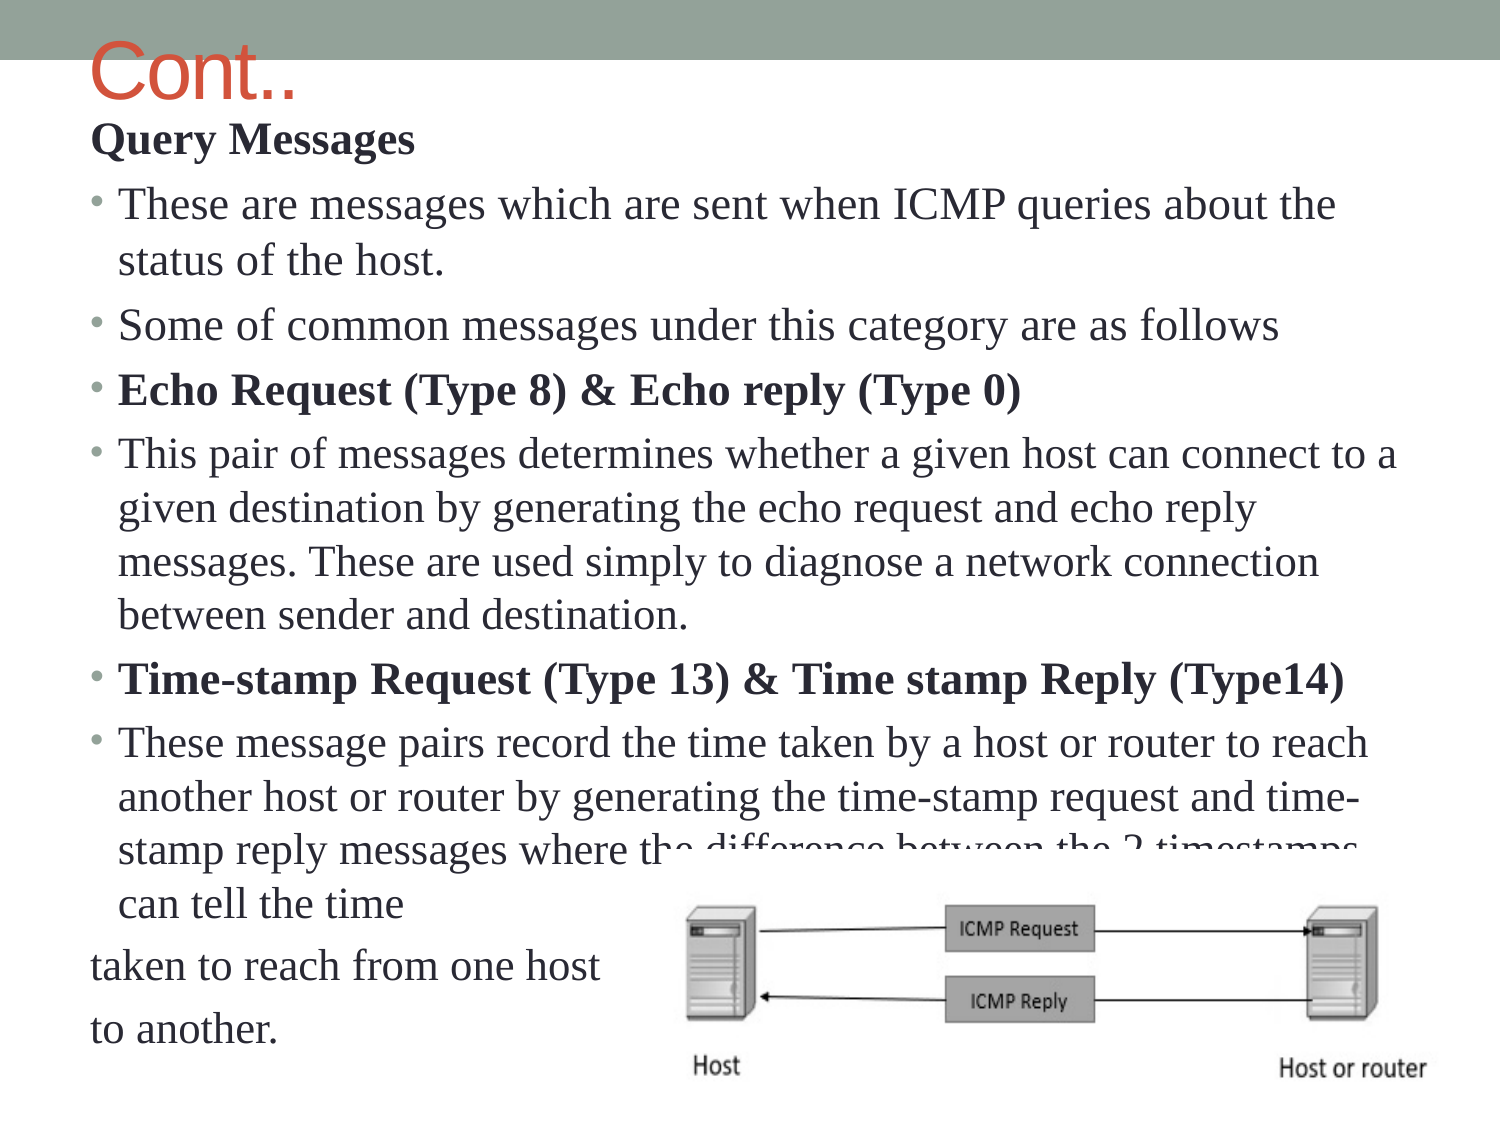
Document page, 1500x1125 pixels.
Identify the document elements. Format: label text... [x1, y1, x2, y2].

title Cont.. [73, 0, 1424, 148]
list Query Messages These are messages which are sent when ICMP queries about the status of the host. Some of common messages under this category are as follows Echo Request (Type 8) & Echo reply (Type 0) This pair of messages determines whether a given host can connect to a given destination by generating the echo request and echo reply messages. These are used simply to diagnose a network connection between sender and destination. Time-stamp Request (Type 13) & Time stamp Reply (Type14) These message pairs record the time taken by a host or router to reach another host or router by generating the time-stamp request and time-stamp reply messages where the difference between the 2 timestamps can tell the time taken to reach from one host to another. [75, 99, 1425, 1063]
picture [662, 849, 1457, 1125]
